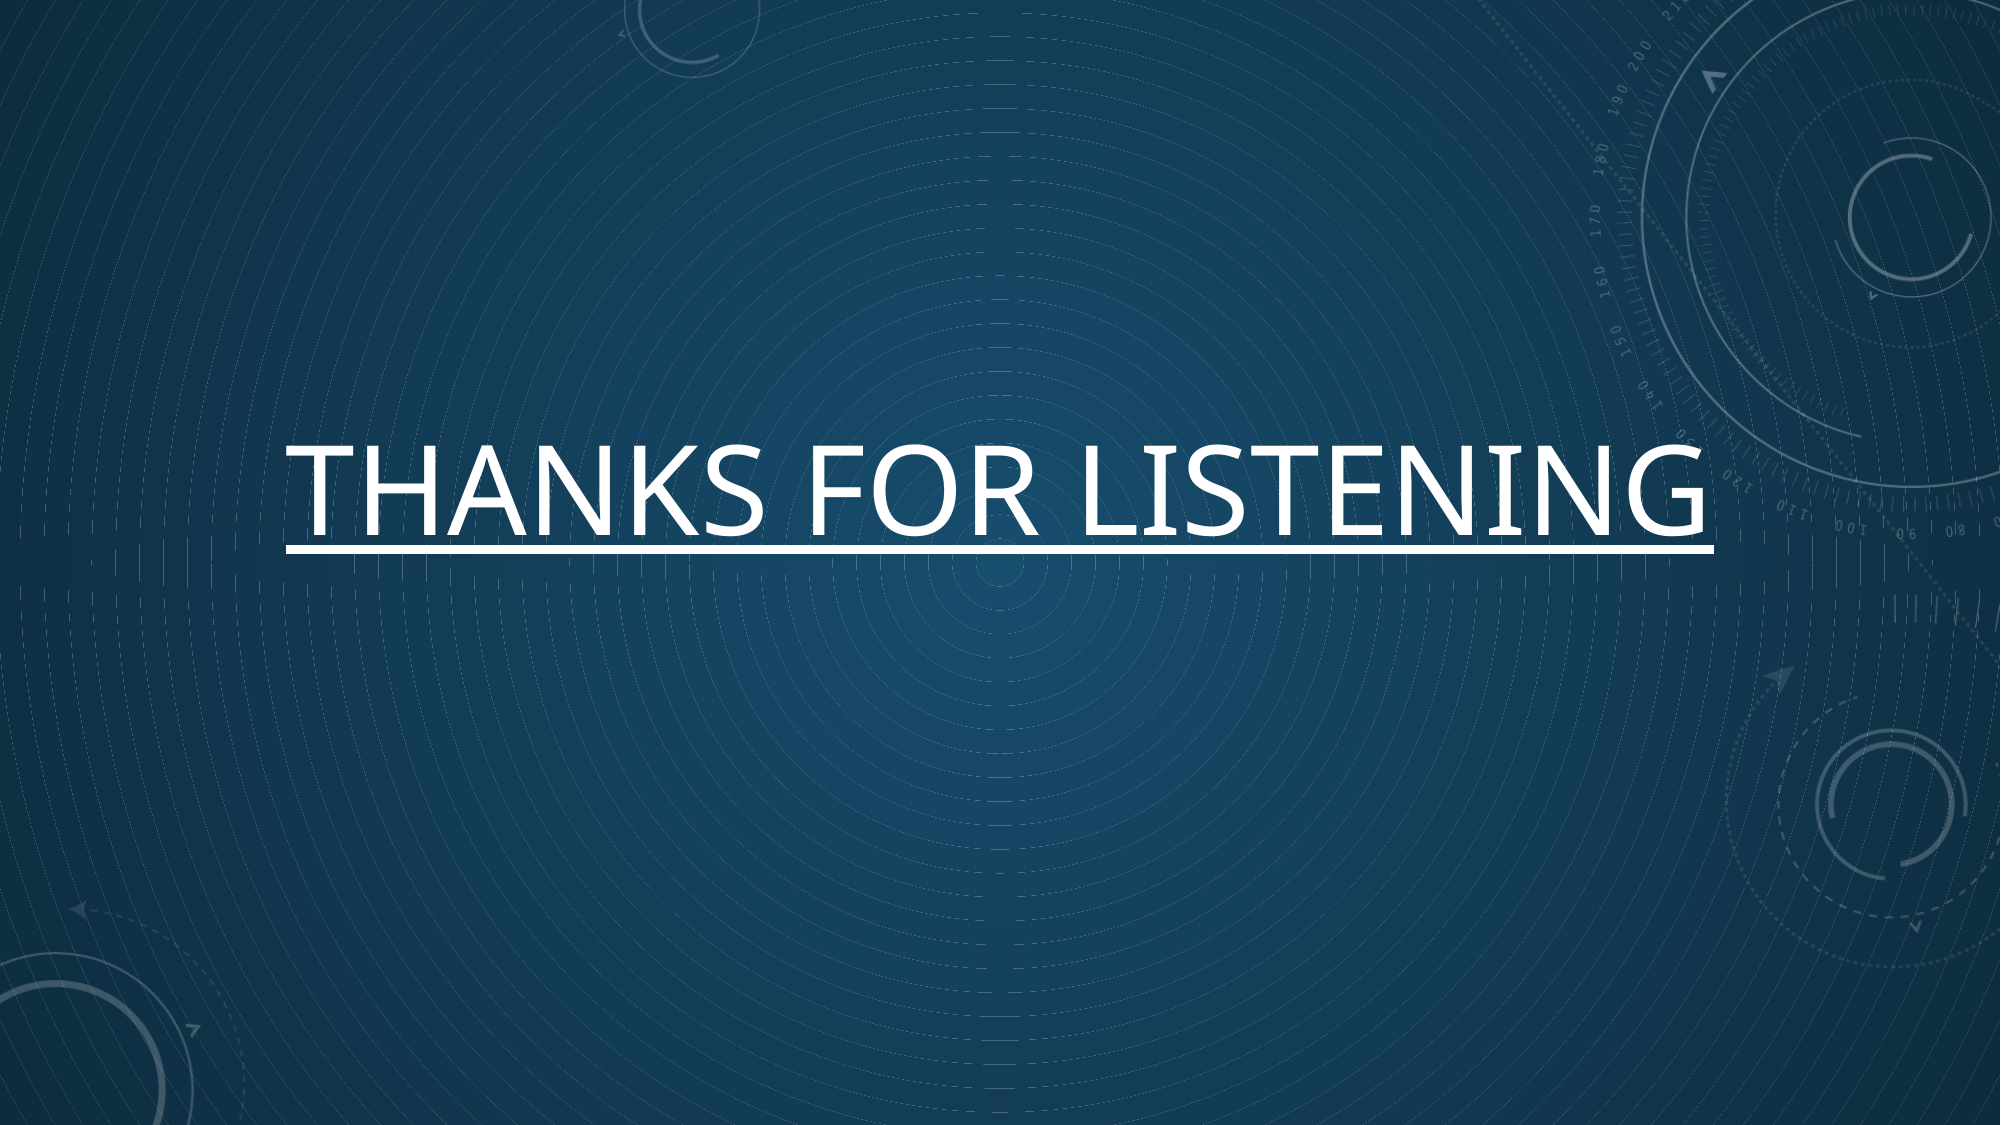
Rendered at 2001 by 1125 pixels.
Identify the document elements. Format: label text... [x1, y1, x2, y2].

text_box THANKS FOR LISTENING [253, 403, 1746, 722]
picture [0, 0, 2000, 1125]
